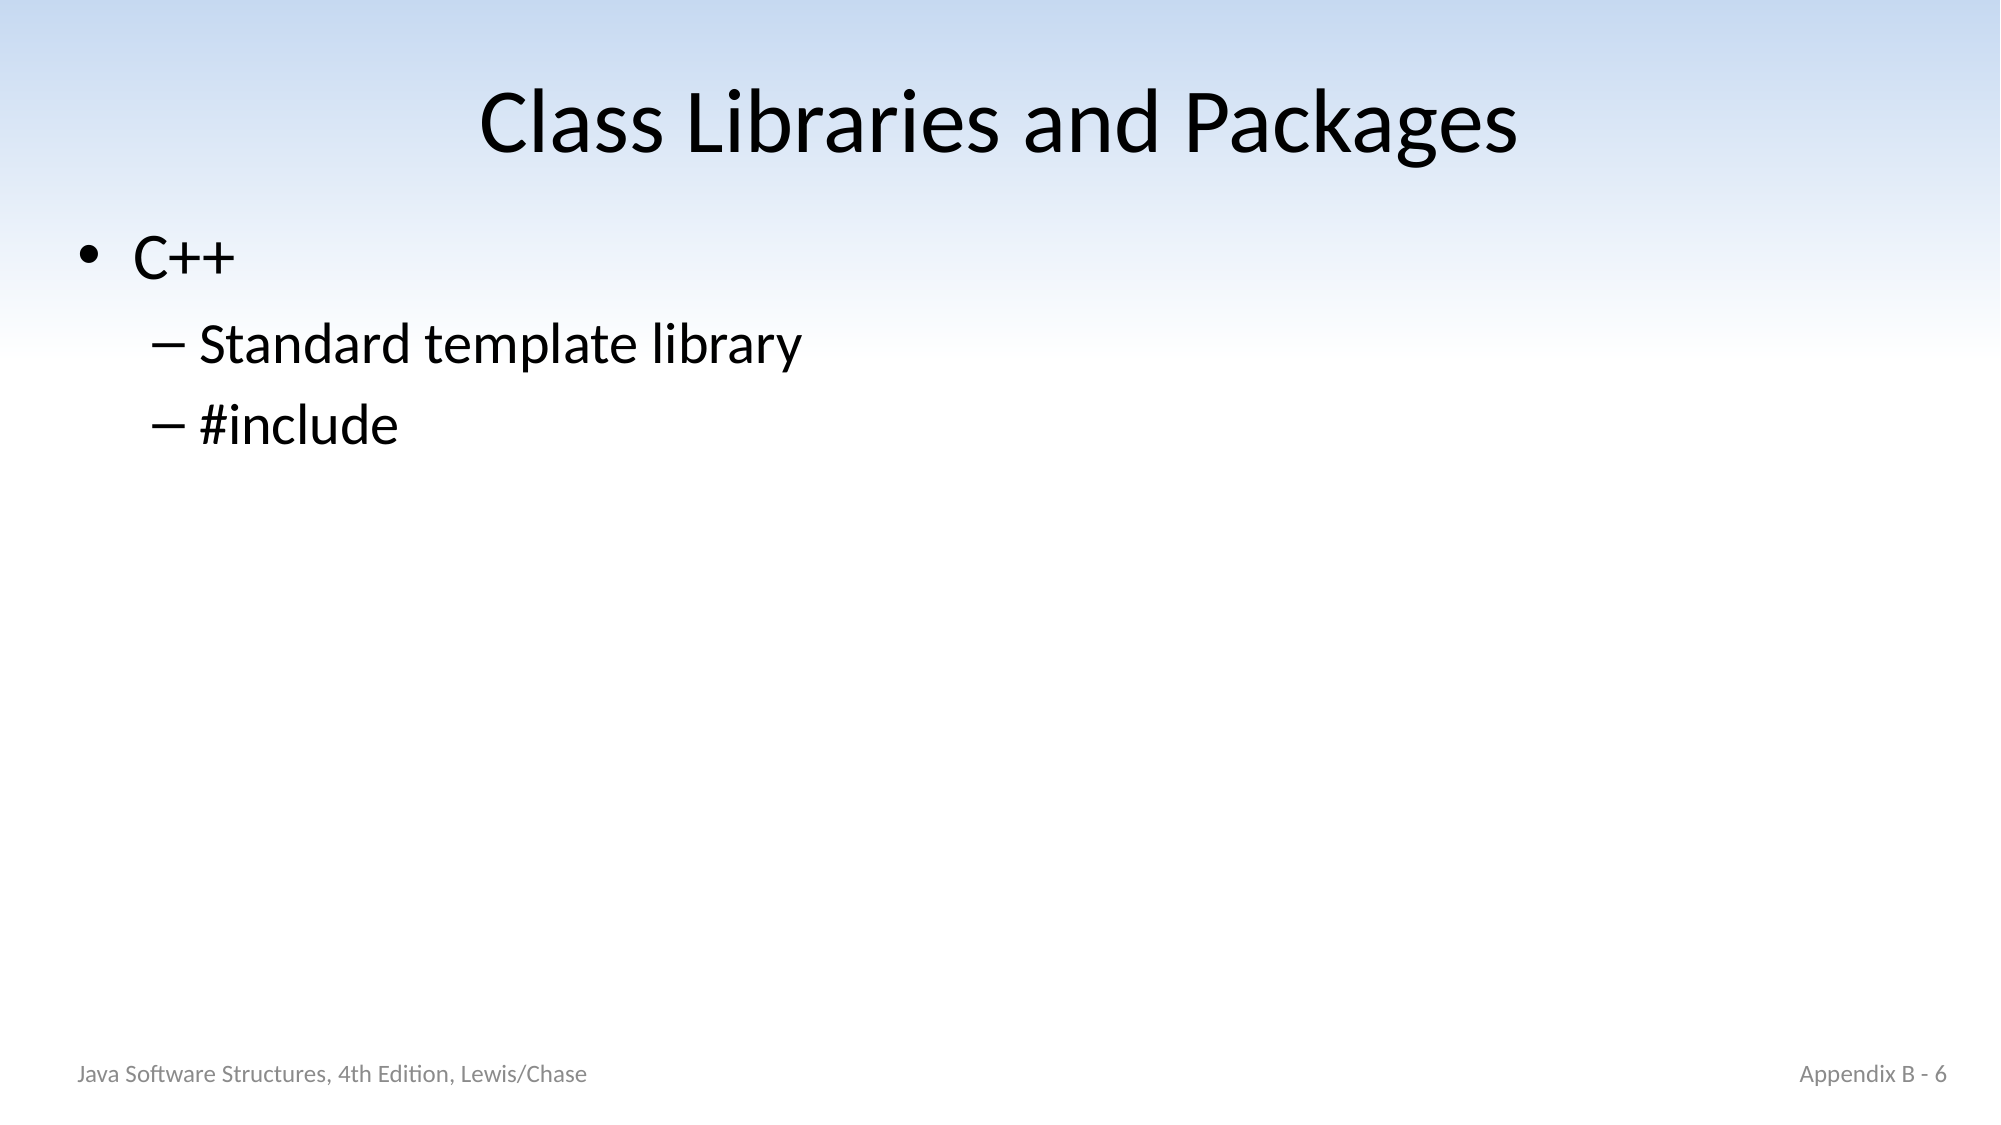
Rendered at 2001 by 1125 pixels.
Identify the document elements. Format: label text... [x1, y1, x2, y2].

slide_number Appendix B - 6 [1495, 1042, 1963, 1103]
footer Java Software Structures, 4th Edition, Lewis/Chase [62, 1042, 1495, 1103]
list C++ Standard template library #include [62, 205, 1964, 1043]
title Class Libraries and Packages [37, 45, 1964, 186]
